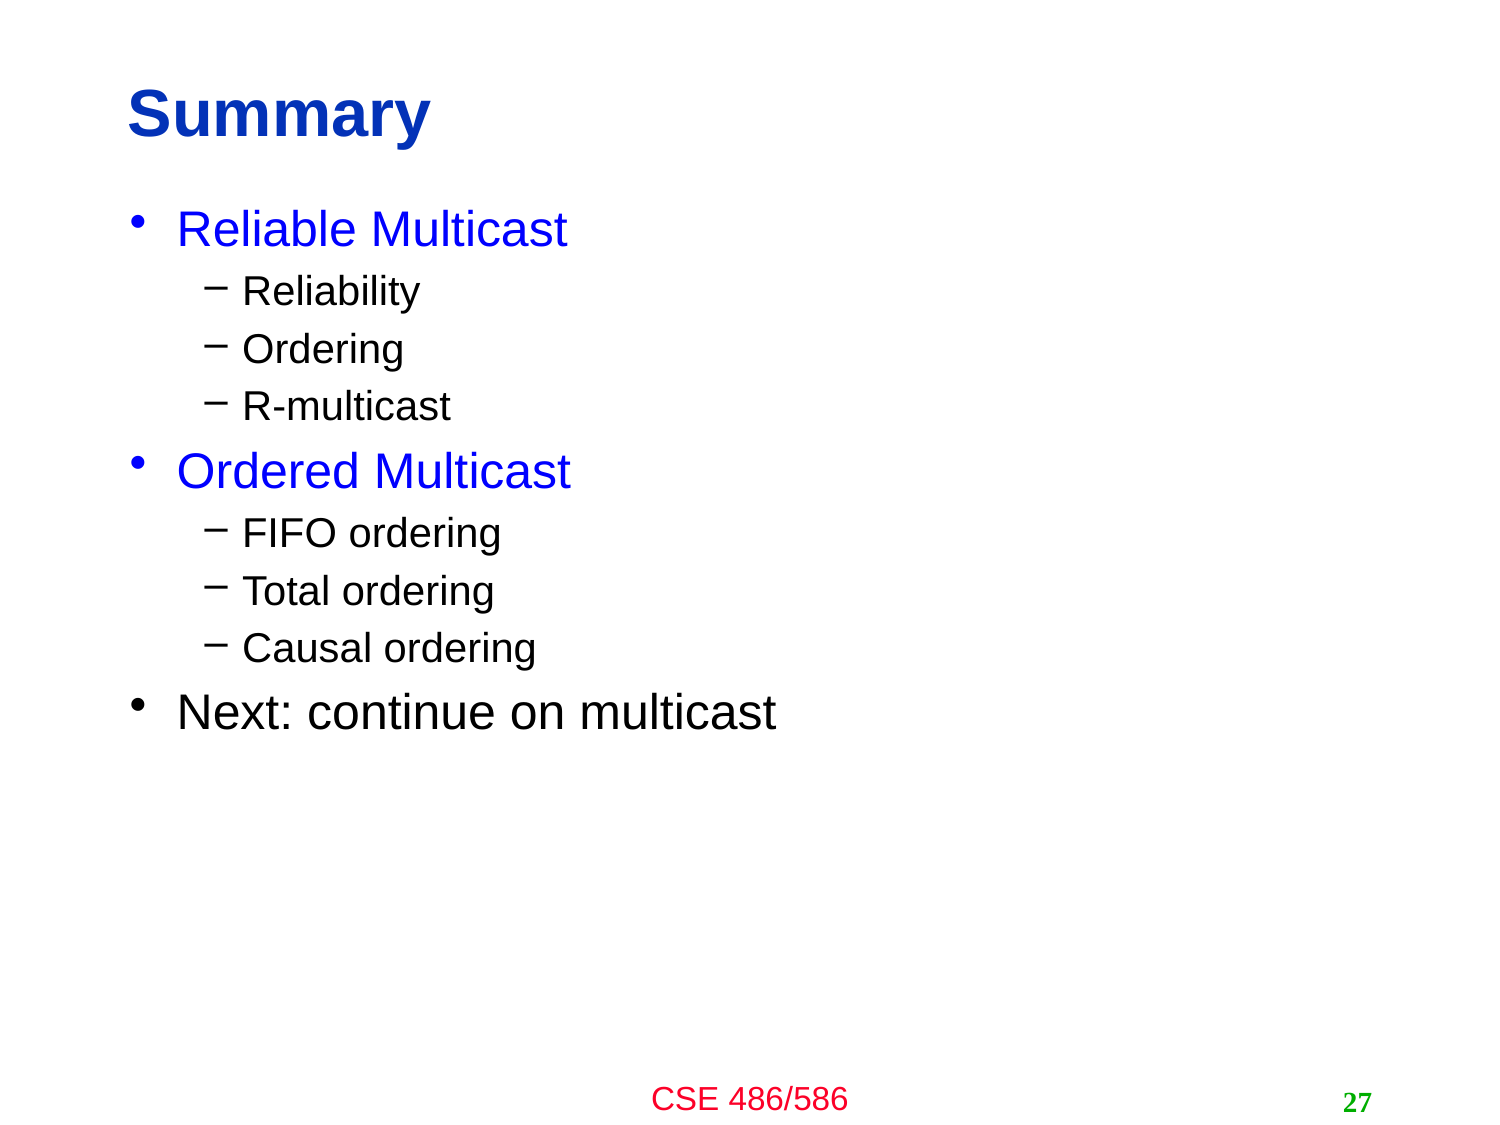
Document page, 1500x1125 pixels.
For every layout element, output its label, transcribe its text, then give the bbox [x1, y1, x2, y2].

list Reliable Multicast Reliability Ordering R-multicast Ordered Multicast FIFO ordering Total ordering Causal ordering Next: continue on multicast [114, 195, 1376, 1005]
slide_number 27 [1074, 1076, 1388, 1125]
title Summary [112, 53, 1310, 176]
